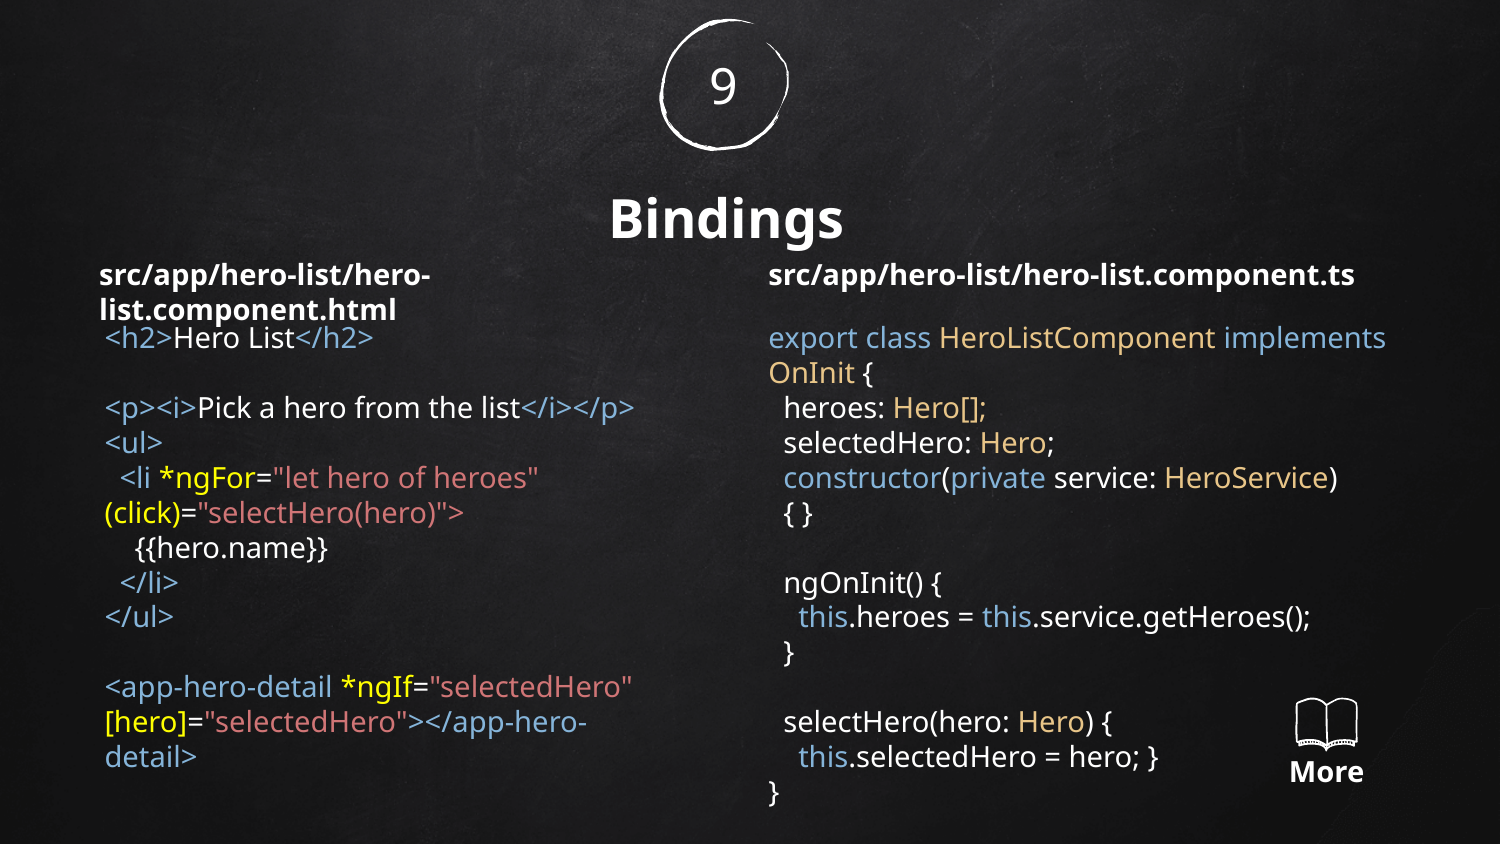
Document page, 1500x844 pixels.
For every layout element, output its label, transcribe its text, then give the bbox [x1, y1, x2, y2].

text_box src/app/hero-list/hero-list.component.ts [753, 241, 1413, 325]
text_box 9 [659, 46, 789, 122]
text_box export class HeroListComponent implements OnInit { heroes: Hero[]; selectedHero: Hero; constructor(private service: HeroService) { } ngOnInit() { this.heroes = this.service.getHeroes(); } selectHero(hero: Hero) { this.selectedHero = hero; } } [753, 325, 1413, 531]
text_box Bindings [278, 169, 1174, 264]
text_box [677, 18, 755, 46]
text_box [1240, 697, 1413, 824]
text_box src/app/hero-list/hero-list.component.html [84, 241, 733, 325]
picture [0, 0, 1500, 844]
text_box <h2>Hero List</h2> <p><i>Pick a hero from the list</i></p> <ul> <li *ngFor="let hero of heroes" (click)="selectHero(hero)"> {{hero.name}} </li> </ul> <app-hero-detail *ngIf="selectedHero" [hero]="selectedHero"></app-hero-detail> [89, 325, 685, 531]
text_box [665, 122, 776, 151]
